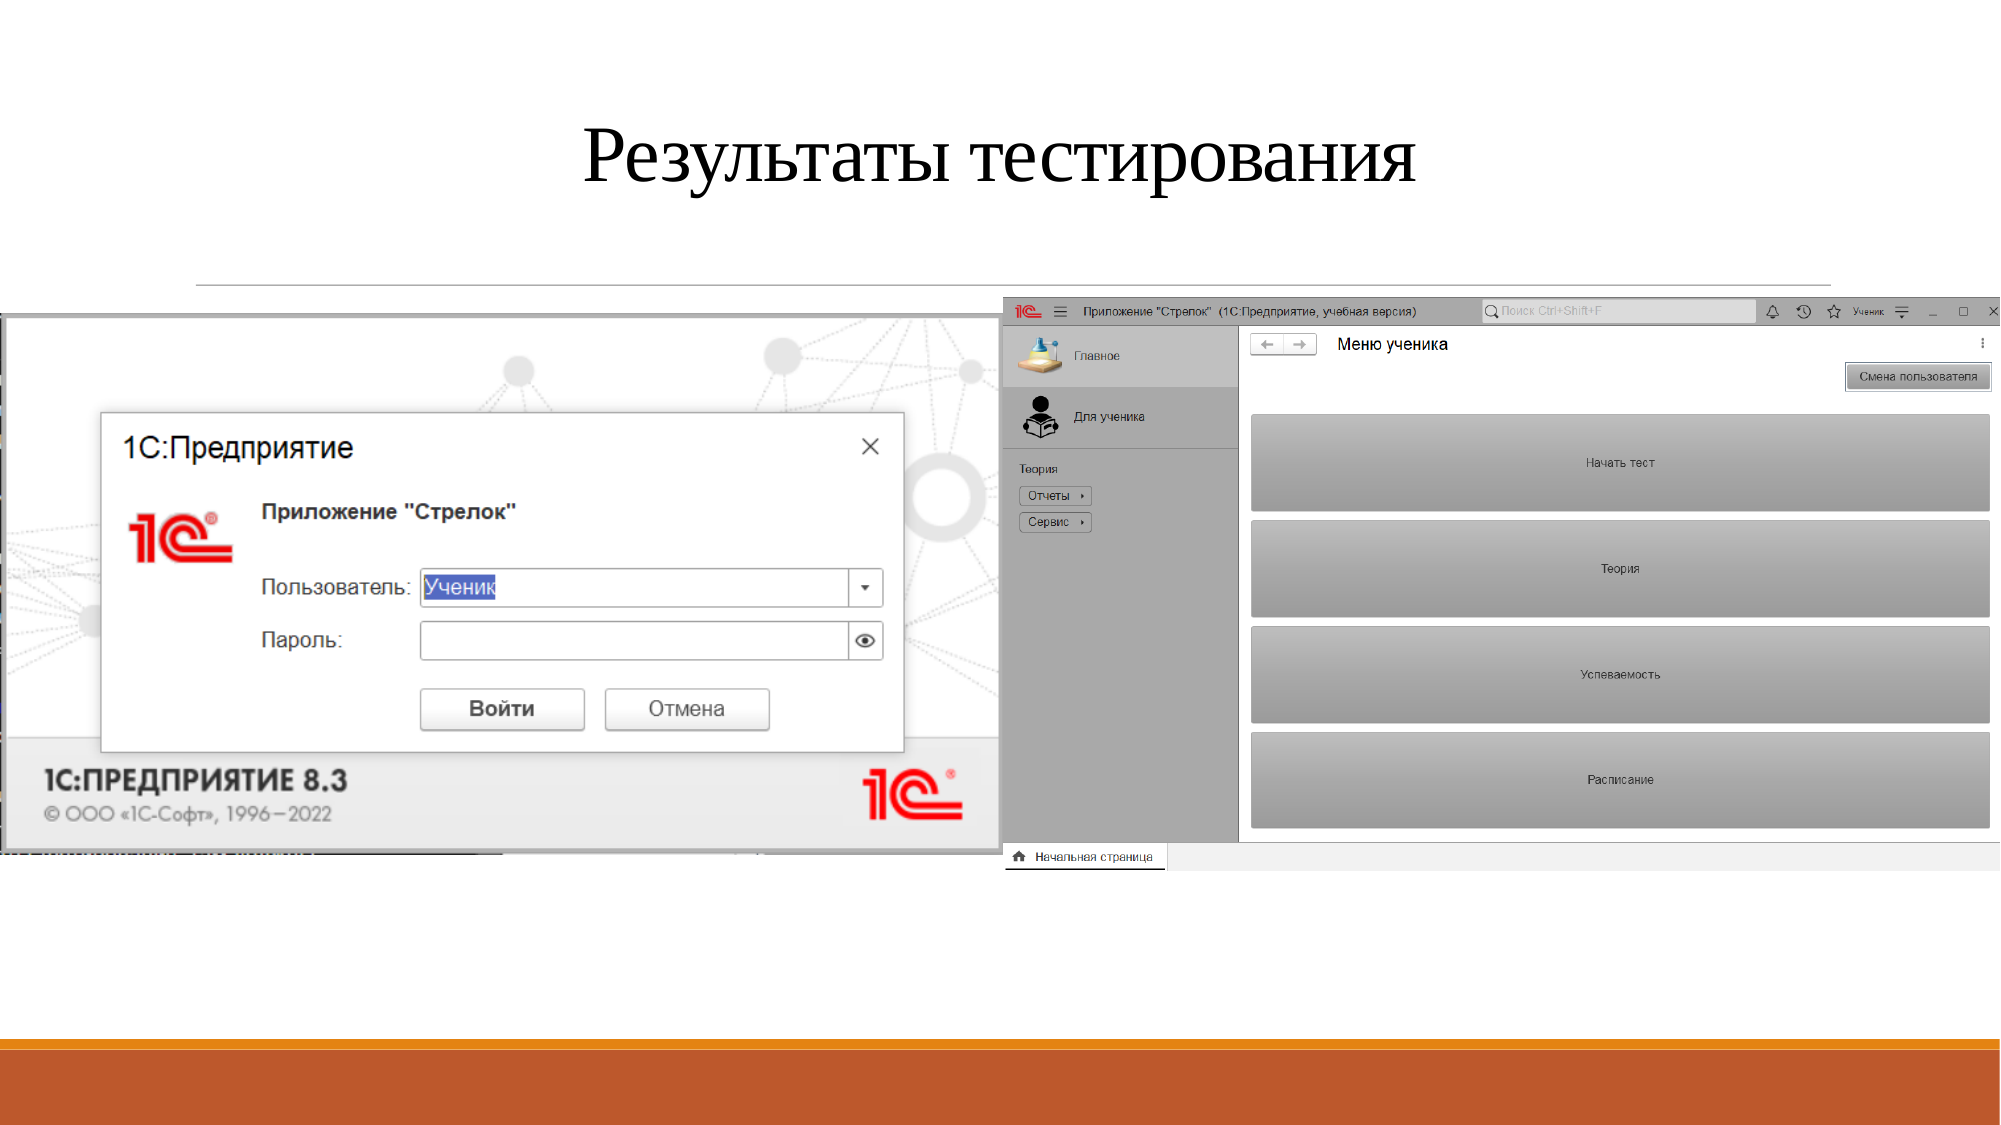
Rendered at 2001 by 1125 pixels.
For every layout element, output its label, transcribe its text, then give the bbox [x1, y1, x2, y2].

text_box Результаты тестирования [0, 108, 2000, 205]
picture [0, 297, 2000, 871]
